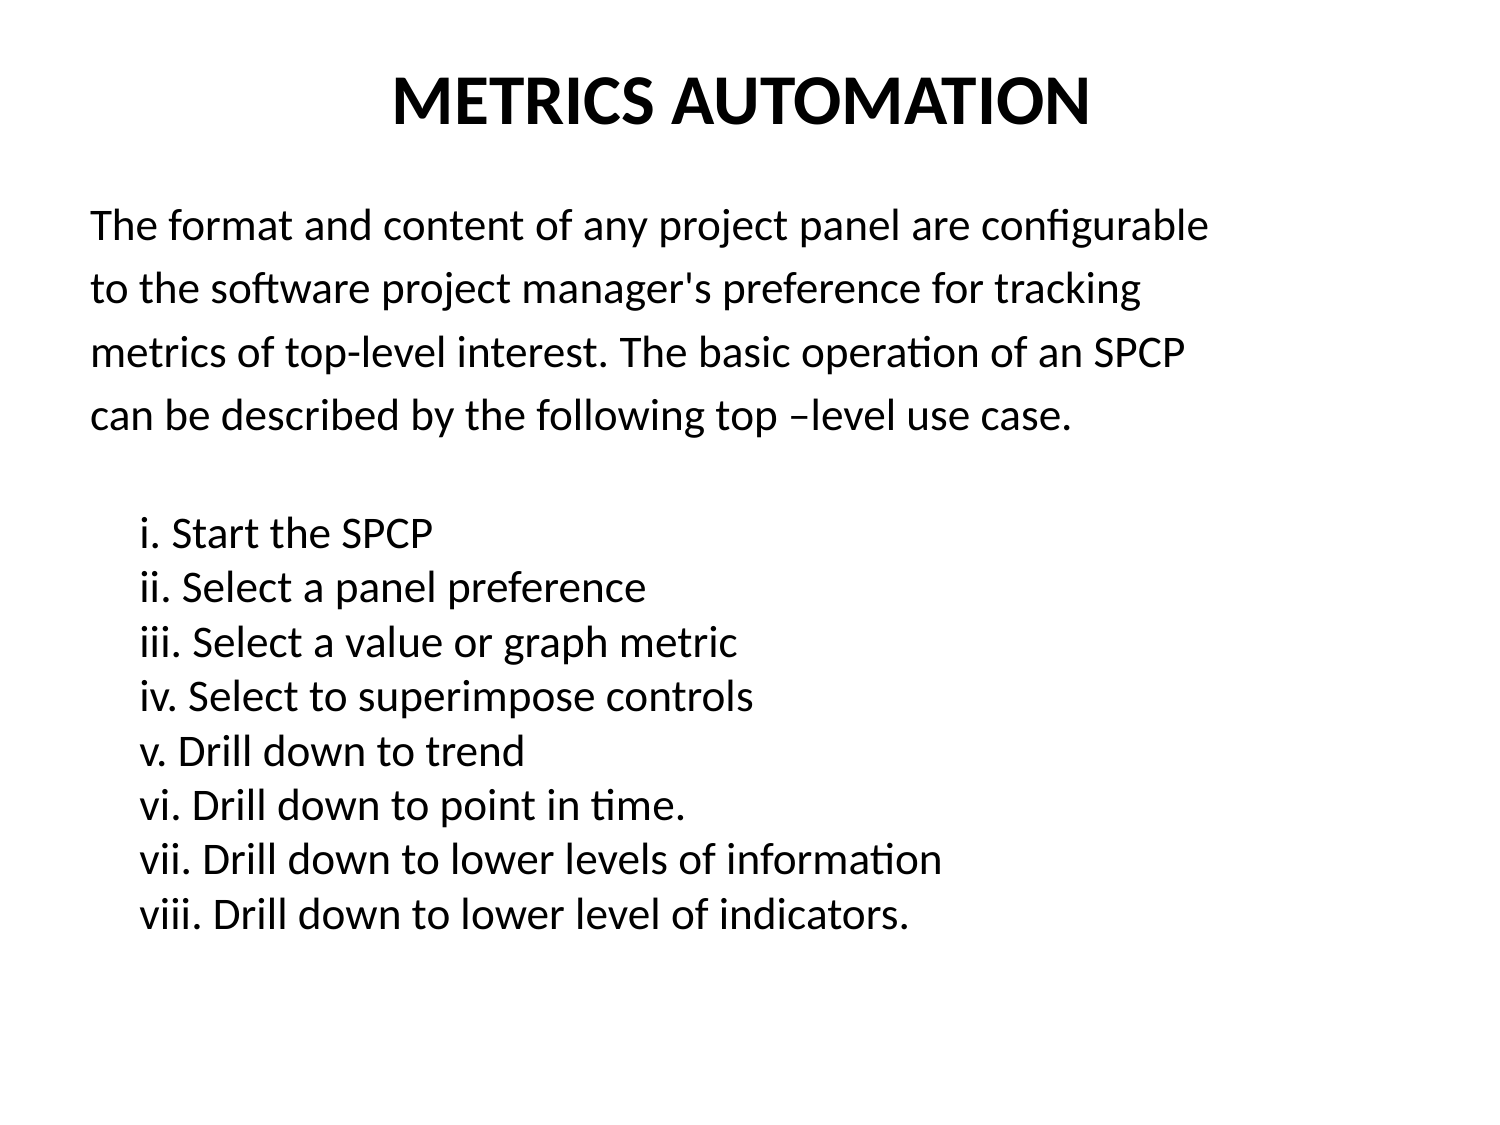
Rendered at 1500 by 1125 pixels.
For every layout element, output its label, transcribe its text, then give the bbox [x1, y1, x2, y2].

list The format and content of any project panel are configurable to the software project manager's preference for tracking metrics of top-level interest. The basic operation of an SPCP can be described by the following top –level use case. i. Start the SPCP ii. Select a panel preference iii. Select a value or graph metric iv. Select to superimpose controls v. Drill down to trend vi. Drill down to point in time. vii. Drill down to lower levels of information viii. Drill down to lower level of indicators. [75, 187, 1425, 1005]
title METRICS AUTOMATION [75, 45, 1425, 187]
